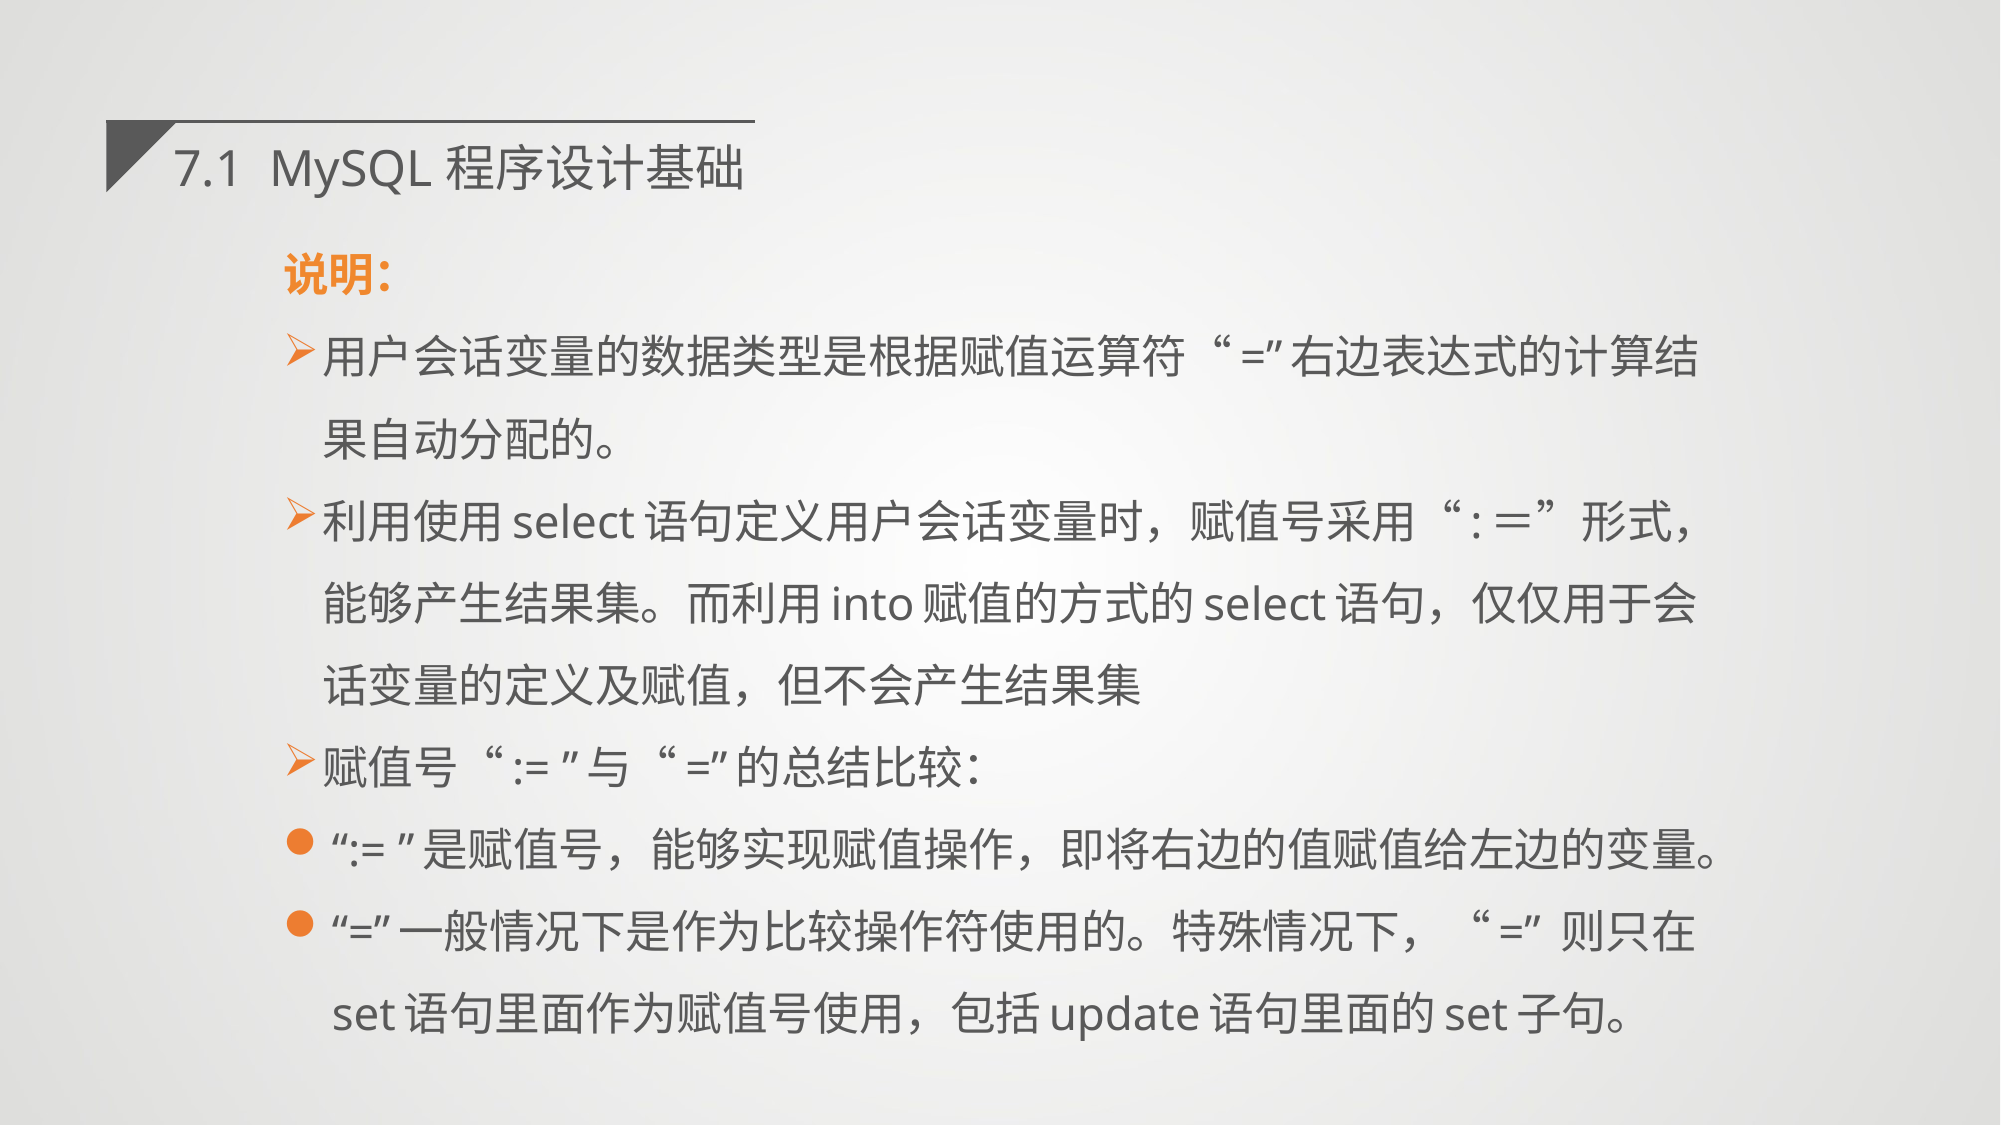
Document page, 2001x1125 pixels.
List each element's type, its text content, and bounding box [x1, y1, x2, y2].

list 说明： 用户会话变量的数据类型是根据赋值运算符“=”右边表达式的计算结果自动分配的。 利用使用select语句定义用户会话变量时，赋值号采用“:＝”形式，能够产生结果集。而利用into赋值的方式的select语句，仅仅用于会话变量的定义及赋值，但不会产生结果集 赋值号“:= ”与“=”的总结比较： “:= ”是赋值号，能够实现赋值操作，即将右边的值赋值给左边的变量。 “=”一般情况下是作为比较操作符使用的。特殊情况下，“=” 则只在set语句里面作为赋值号使用，包括update语句里面的set子句。 [268, 211, 1732, 1089]
text_box 7.1 MySQL程序设计基础 [158, 103, 834, 230]
text_box [105, 120, 178, 195]
picture [0, 0, 2001, 1125]
